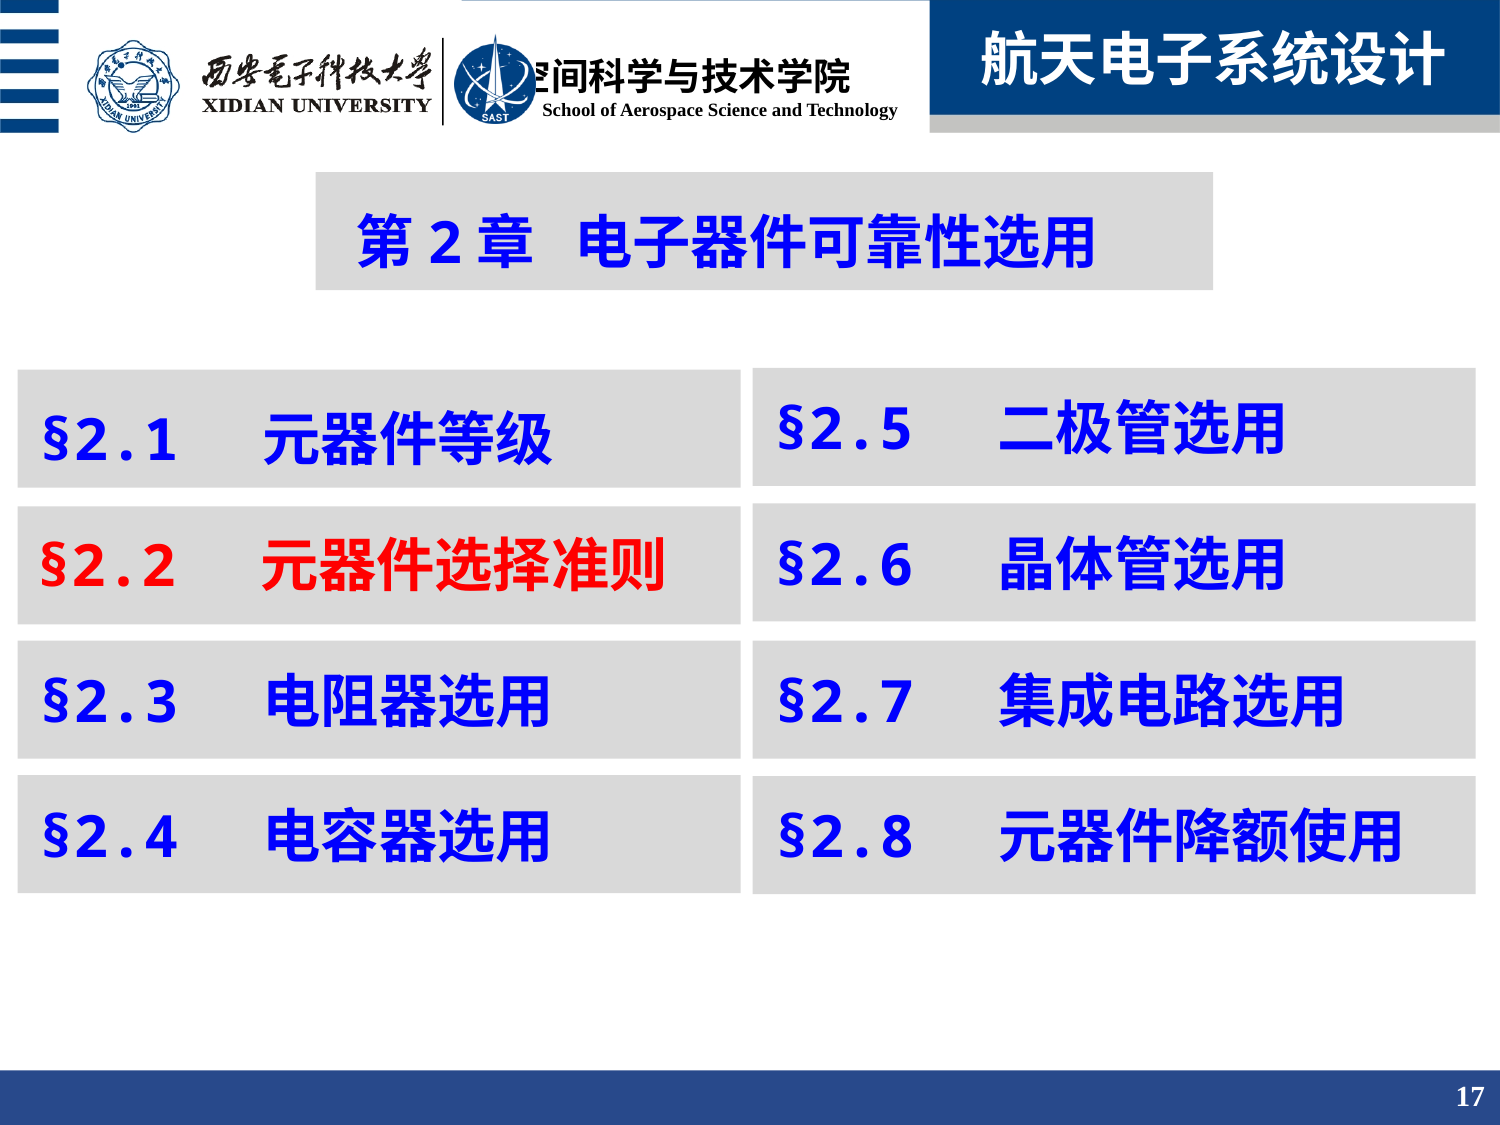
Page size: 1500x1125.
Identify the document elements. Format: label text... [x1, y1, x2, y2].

text_box §2.6 晶体管选用 [758, 519, 1304, 605]
text_box [16, 367, 743, 490]
text_box §2.7 集成电路选用 [759, 656, 1363, 742]
text_box [313, 170, 1215, 292]
text_box §2.3 电阻器选用 [24, 656, 569, 742]
text_box §2.2 元器件选择准则 [21, 521, 683, 606]
text_box [16, 639, 743, 761]
text_box 第2章 电子器件可靠性选用 [340, 197, 1114, 283]
picture [0, 0, 1500, 1070]
text_box [750, 366, 1478, 488]
text_box [16, 773, 743, 895]
text_box §2.8 元器件降额使用 [759, 792, 1422, 877]
text_box [750, 774, 1478, 896]
text_box §2.1 元器件等级 [24, 395, 569, 480]
text_box [16, 504, 743, 627]
text_box §2.5 二极管选用 [758, 384, 1304, 469]
text_box [750, 501, 1478, 623]
text_box [750, 639, 1478, 761]
text_box 航天电子系统设计 [927, 0, 1500, 114]
text_box §2.4 电容器选用 [24, 791, 569, 876]
